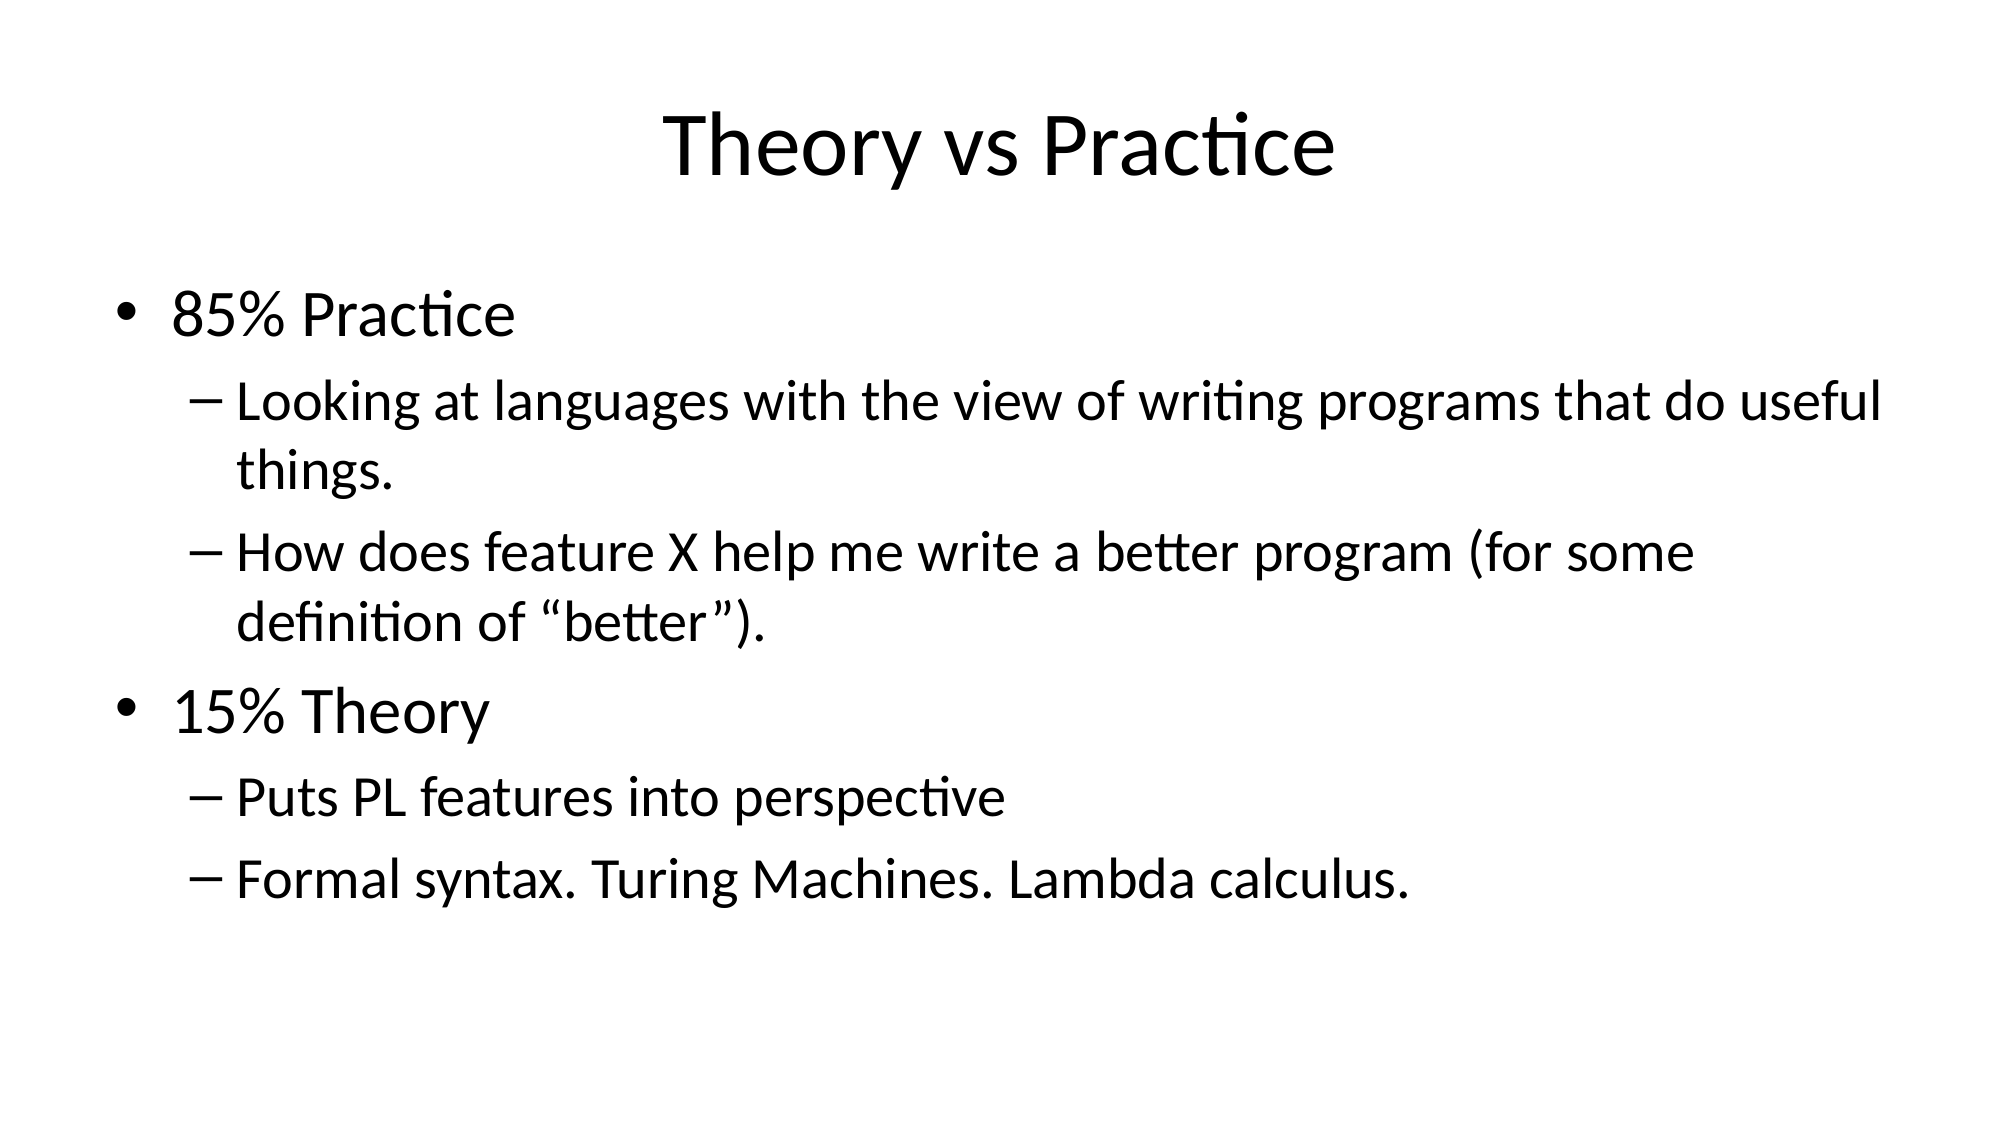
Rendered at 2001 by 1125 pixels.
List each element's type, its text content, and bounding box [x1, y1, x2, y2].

title Theory vs Practice [99, 45, 1900, 233]
list 85% Practice Looking at languages with the view of writing programs that do useful things. How does feature X help me write a better program (for some definition of “better”). 15% Theory Puts PL features into perspective Formal syntax. Turing Machines. Lambda calculus. [99, 262, 1900, 1005]
